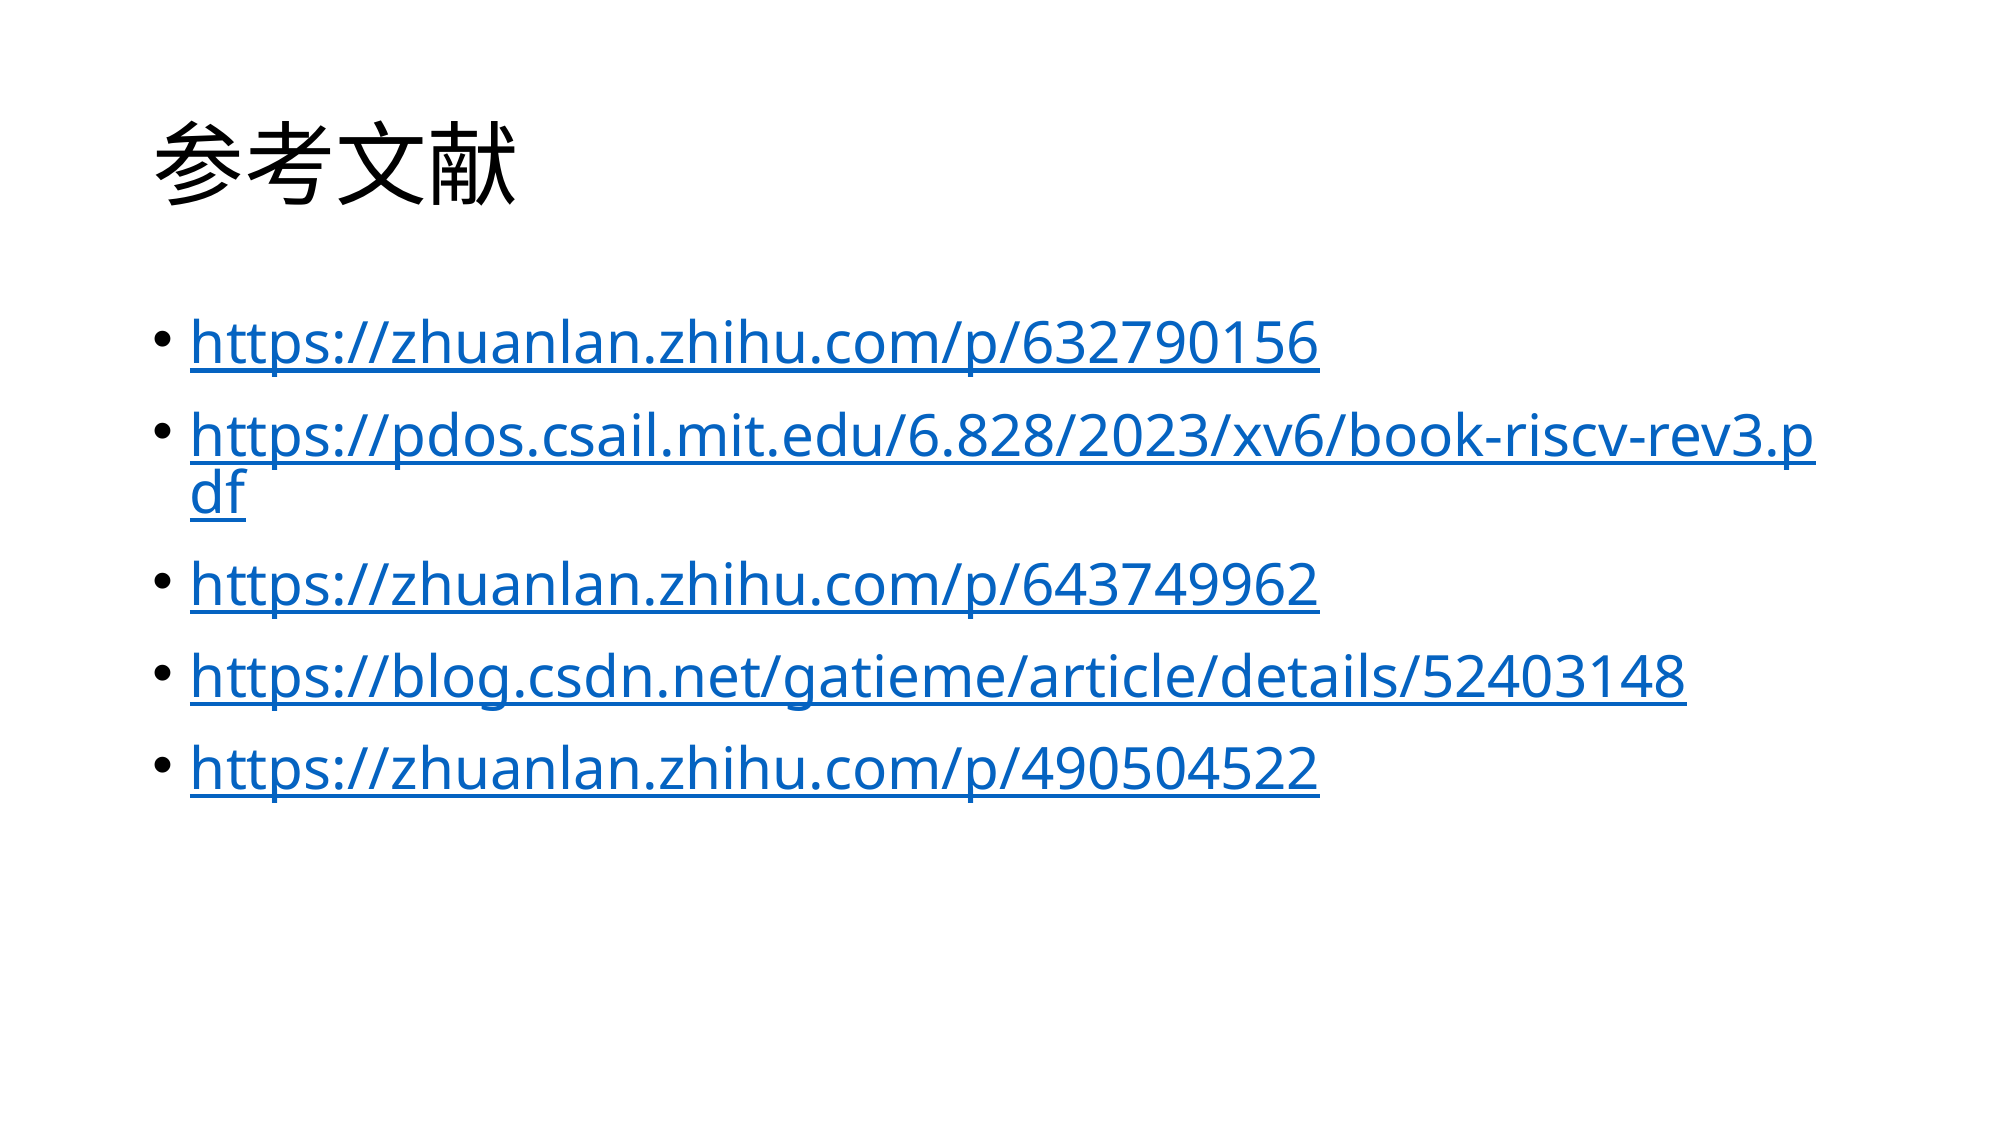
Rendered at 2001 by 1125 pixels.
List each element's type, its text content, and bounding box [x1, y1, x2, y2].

list https://zhuanlan.zhihu.com/p/632790156 https://pdos.csail.mit.edu/6.828/2023/xv6/book-riscv-rev3.pdf https://zhuanlan.zhihu.com/p/643749962 https://blog.csdn.net/gatieme/article/details/52403148 https://zhuanlan.zhihu.com/p/490504522 [137, 299, 1863, 1014]
title 参考文献 [137, 59, 1863, 278]
